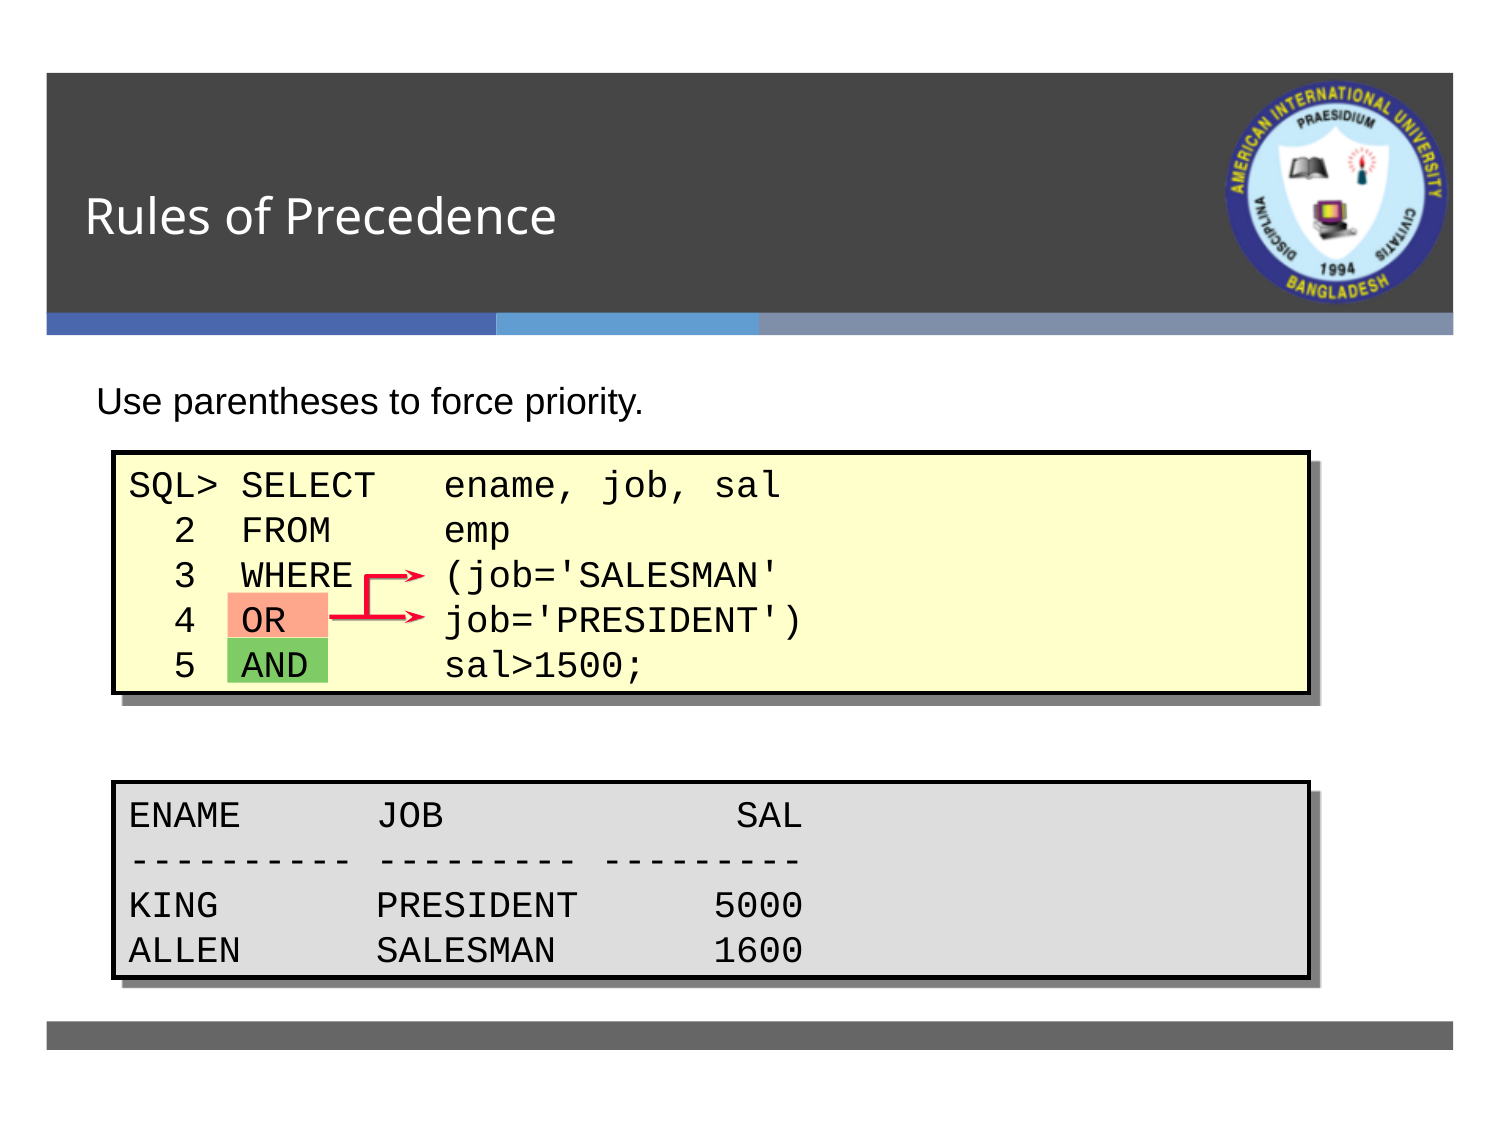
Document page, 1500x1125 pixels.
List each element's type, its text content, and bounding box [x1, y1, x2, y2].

text_box Use parentheses to force priority. [81, 372, 660, 430]
picture [1220, 75, 1454, 310]
title Rules of Precedence [69, 73, 1351, 253]
text_box ENAME JOB SAL ---------- --------- --------- KING PRESIDENT 5000 ALLEN SALESMAN 1600 [113, 782, 1310, 978]
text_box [227, 575, 427, 638]
text_box SQL> SELECT ename, job, sal 2 FROM emp 3 WHERE (job='SALESMAN' 4 OR job='PRESIDENT') 5 AND sal>1500; [113, 450, 1314, 695]
